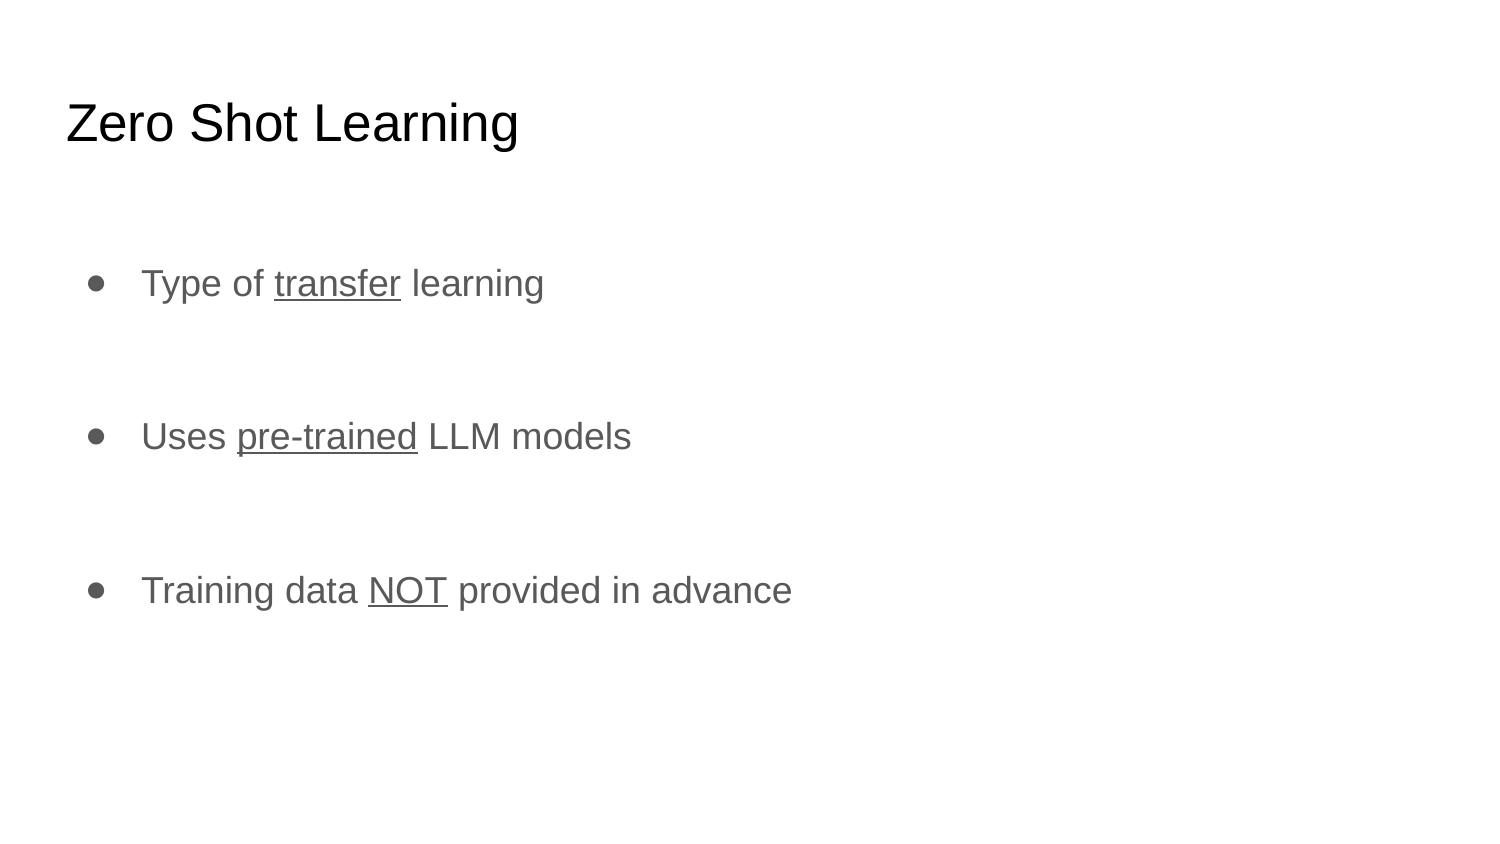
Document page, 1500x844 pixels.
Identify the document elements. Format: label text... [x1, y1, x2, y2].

list Type of transfer learning Uses pre-trained LLM models Training data NOT provided in advance [51, 237, 1449, 750]
title Zero Shot Learning [51, 72, 1449, 167]
